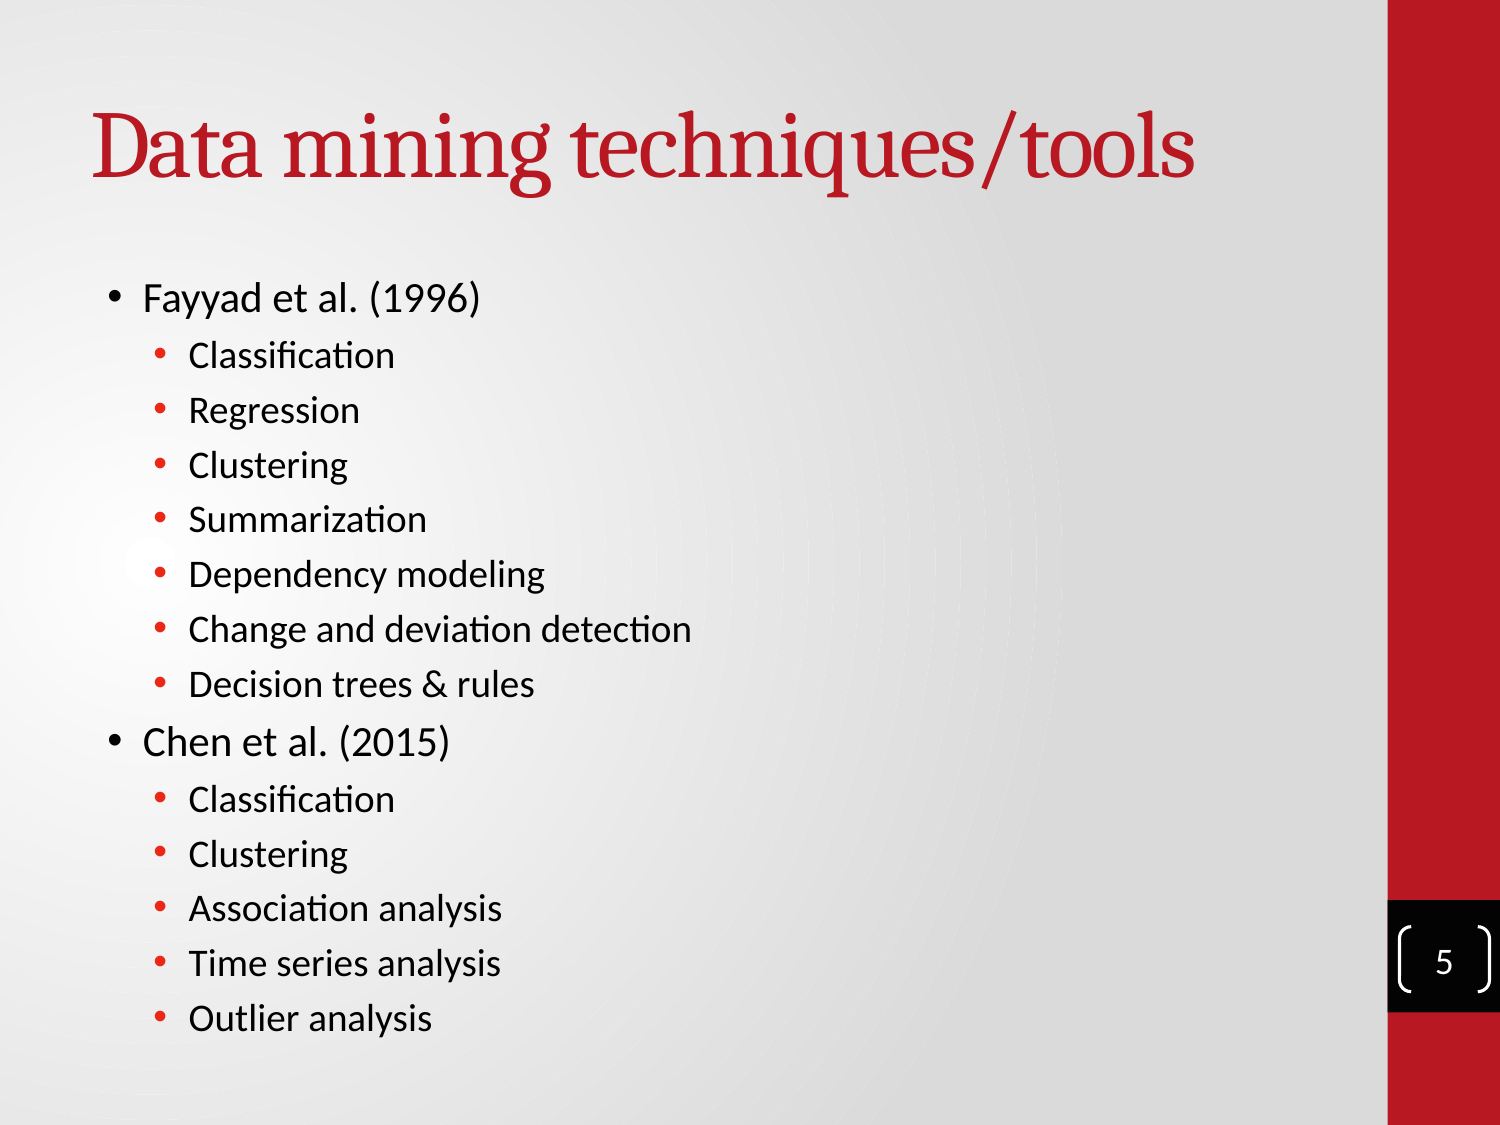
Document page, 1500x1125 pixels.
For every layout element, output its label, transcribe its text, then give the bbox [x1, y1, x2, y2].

list Fayyad et al. (1996) Classification Regression Clustering Summarization Dependency modeling Change and deviation detection Decision trees & rules Chen et al. (2015) Classification Clustering Association analysis Time series analysis Outlier analysis [75, 262, 1325, 1050]
slide_number 5 [1397, 925, 1492, 994]
title Data mining techniques/tools [75, 45, 1325, 233]
